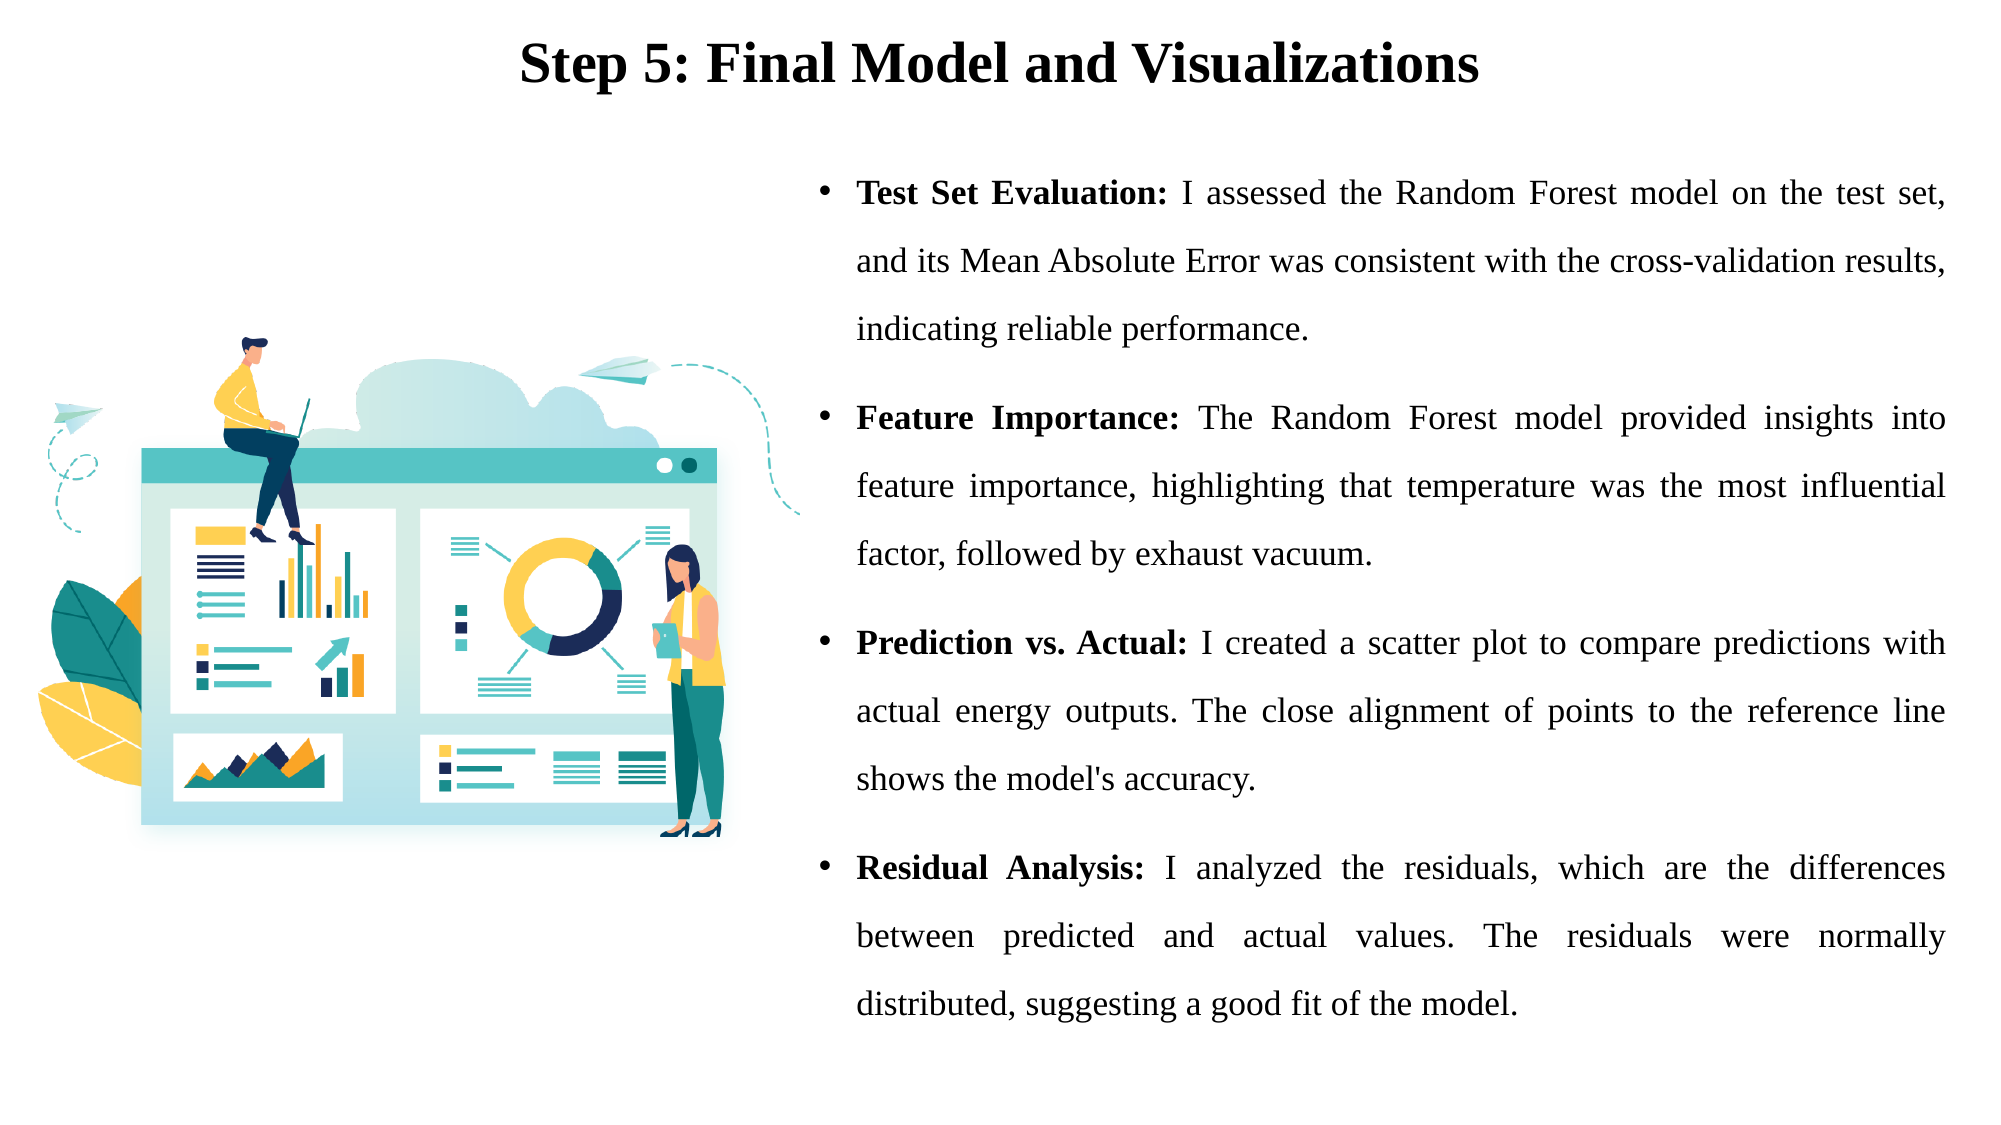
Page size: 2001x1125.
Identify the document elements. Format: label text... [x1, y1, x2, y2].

list Test Set Evaluation: I assessed the Random Forest model on the test set, and its Mean Absolute Error was consistent with the cross-validation results, indicating reliable performance. Feature Importance: The Random Forest model provided insights into feature importance, highlighting that temperature was the most influential factor, followed by exhaust vacuum. Prediction vs. Actual: I created a scatter plot to compare predictions with actual energy outputs. The close alignment of points to the reference line shows the model's accuracy. Residual Analysis: I analyzed the residuals, which are the differences between predicted and actual values. The residuals were normally distributed, suggesting a good fit of the model. [803, 135, 1962, 990]
picture [38, 336, 800, 852]
title Step 5: Final Model and Visualizations [137, 4, 1863, 123]
